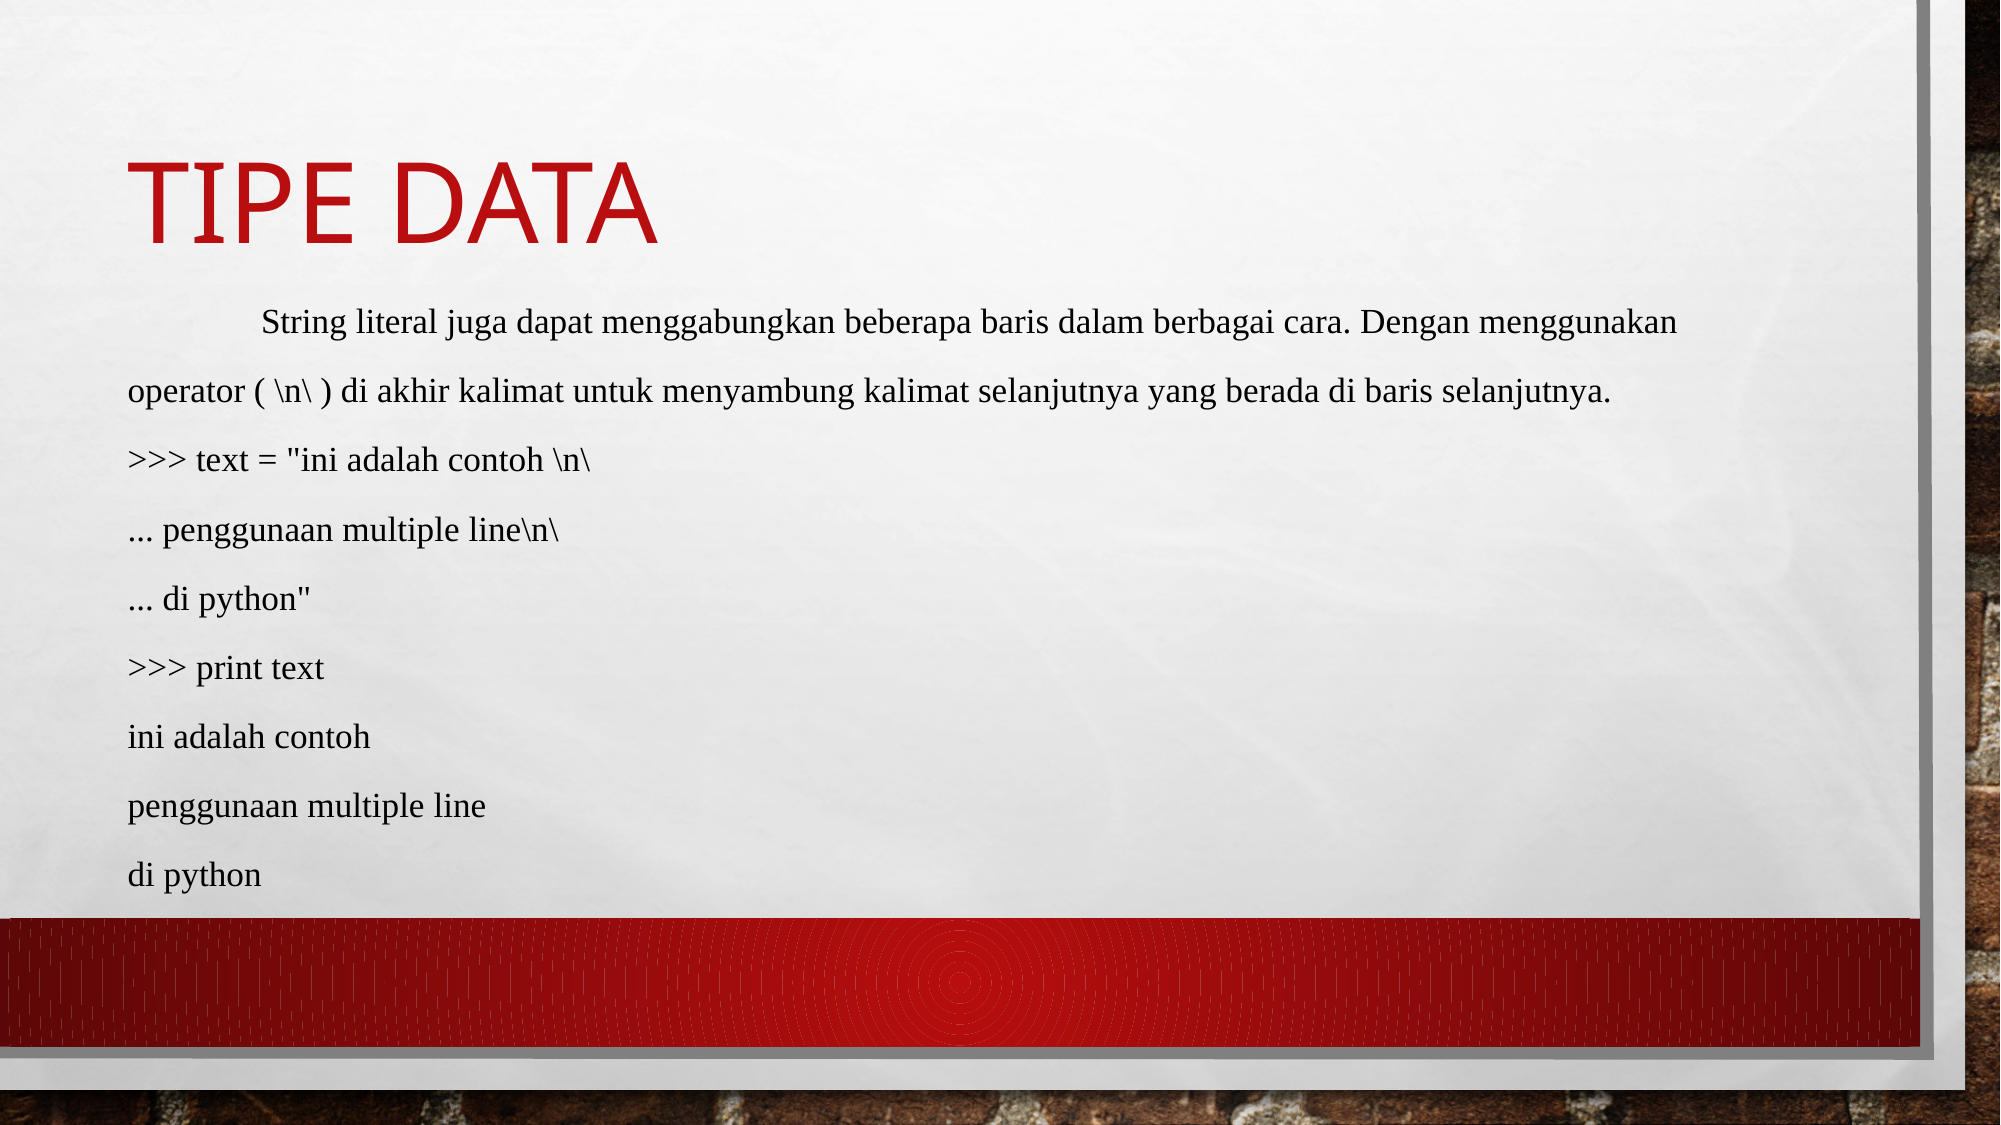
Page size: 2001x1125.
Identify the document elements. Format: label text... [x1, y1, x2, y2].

picture [0, 0, 2000, 1125]
list String literal juga dapat menggabungkan beberapa baris dalam berbagai cara. Dengan menggunakan operator ( \n\ ) di akhir kalimat untuk menyambung kalimat selanjutnya yang berada di baris selanjutnya. >>> text = "ini adalah contoh \n\ ... penggunaan multiple line\n\ ... di python" >>> print text ini adalah contoh penggunaan multiple line di python [112, 282, 1818, 902]
title Tipe data [112, 112, 1818, 282]
